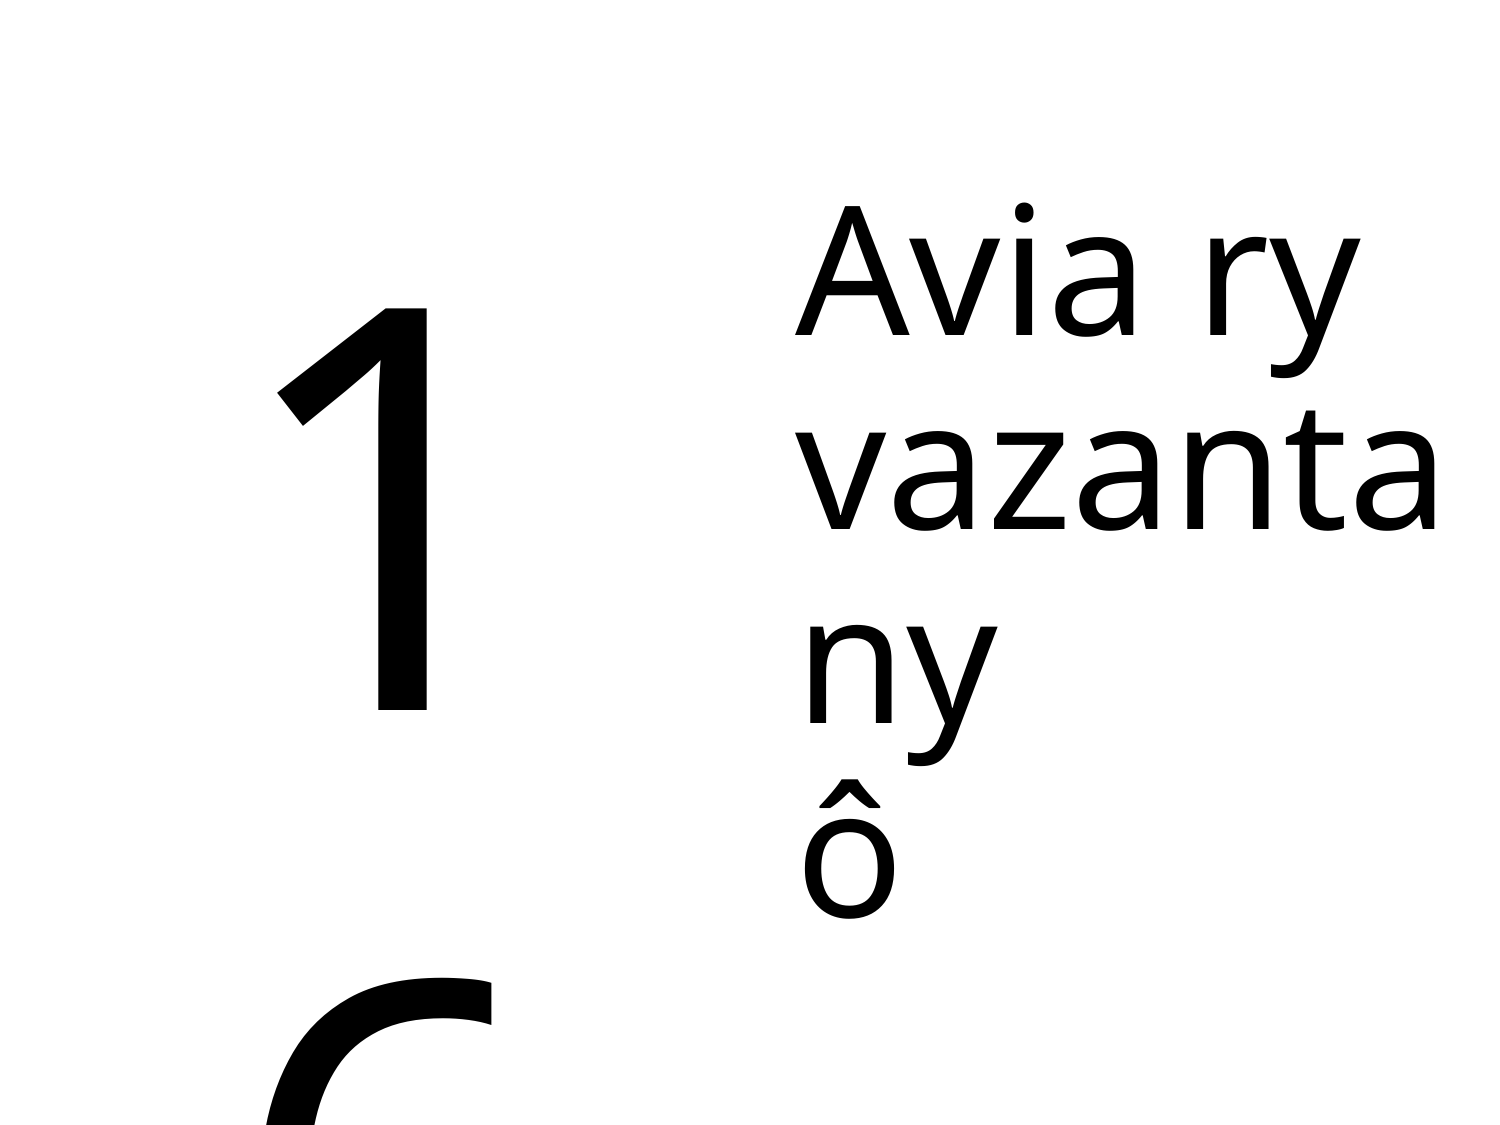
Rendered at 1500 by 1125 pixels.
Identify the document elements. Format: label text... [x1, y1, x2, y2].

text_box 16 [0, 140, 565, 1125]
title Avia ry vazantany ô [780, 486, 1500, 651]
